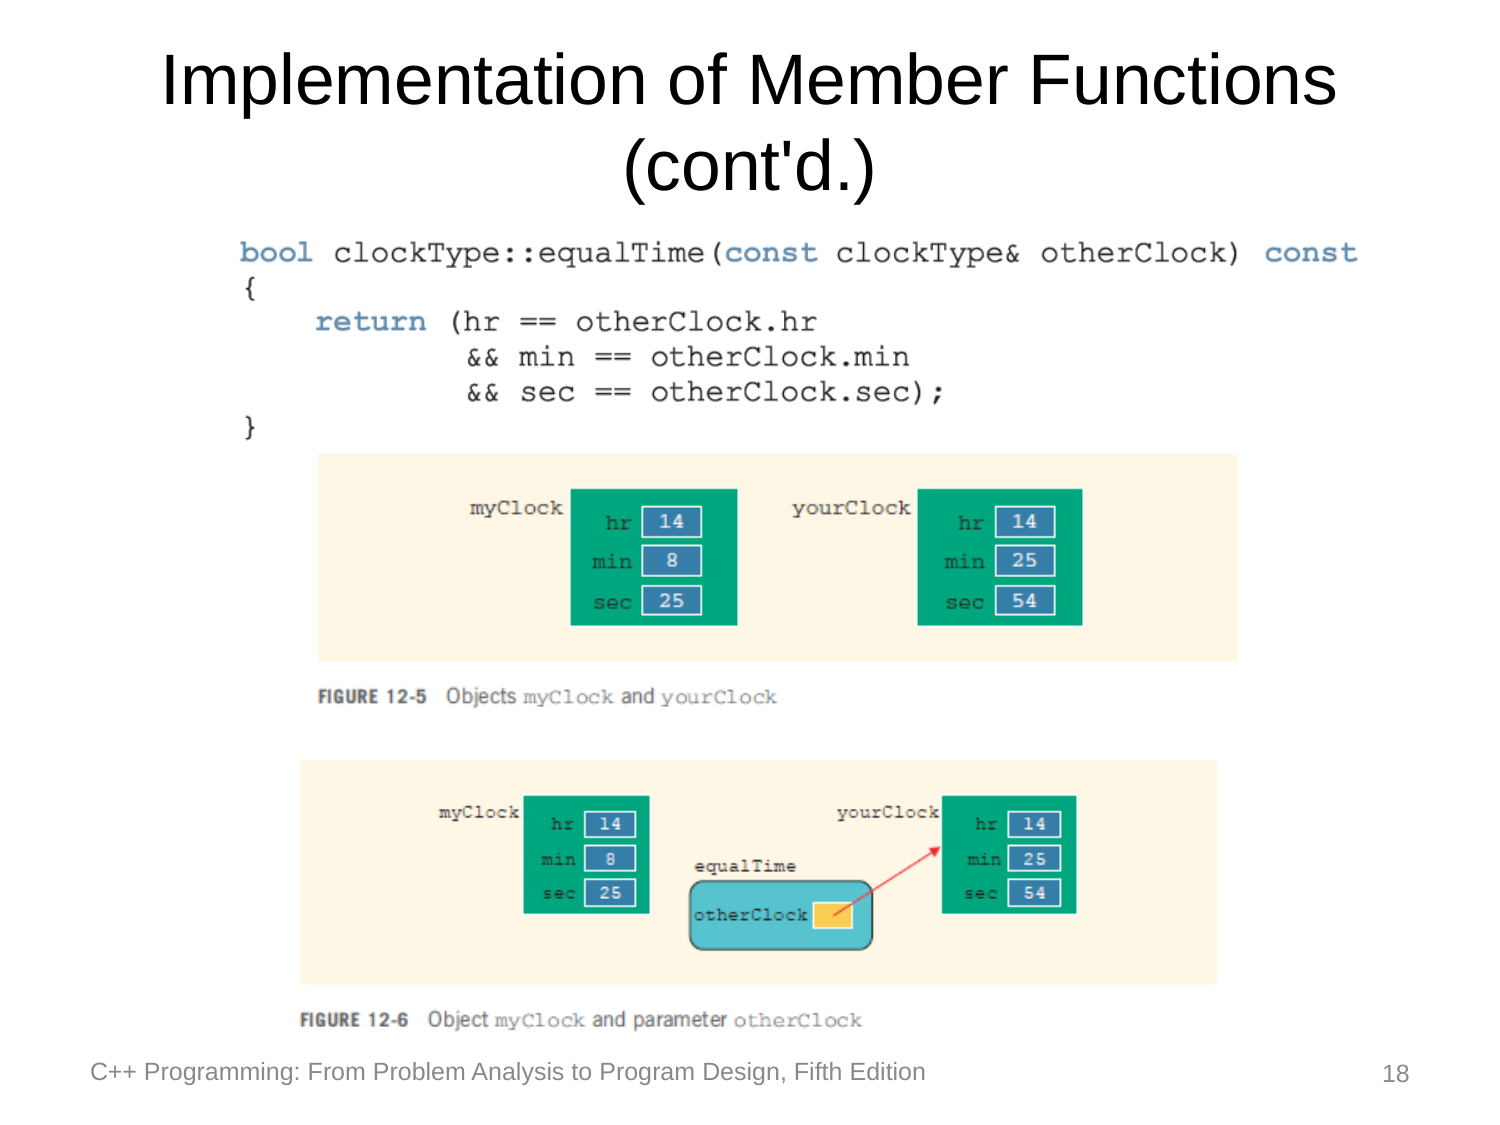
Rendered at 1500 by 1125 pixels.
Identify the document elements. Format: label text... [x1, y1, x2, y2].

slide_number 18 [1074, 1042, 1425, 1103]
picture [237, 229, 1363, 712]
picture [287, 749, 1238, 1038]
title Implementation of Member Functions (cont'd.) [74, 24, 1426, 213]
footer C++ Programming: From Problem Analysis to Program Design, Fifth Edition [75, 1037, 988, 1103]
